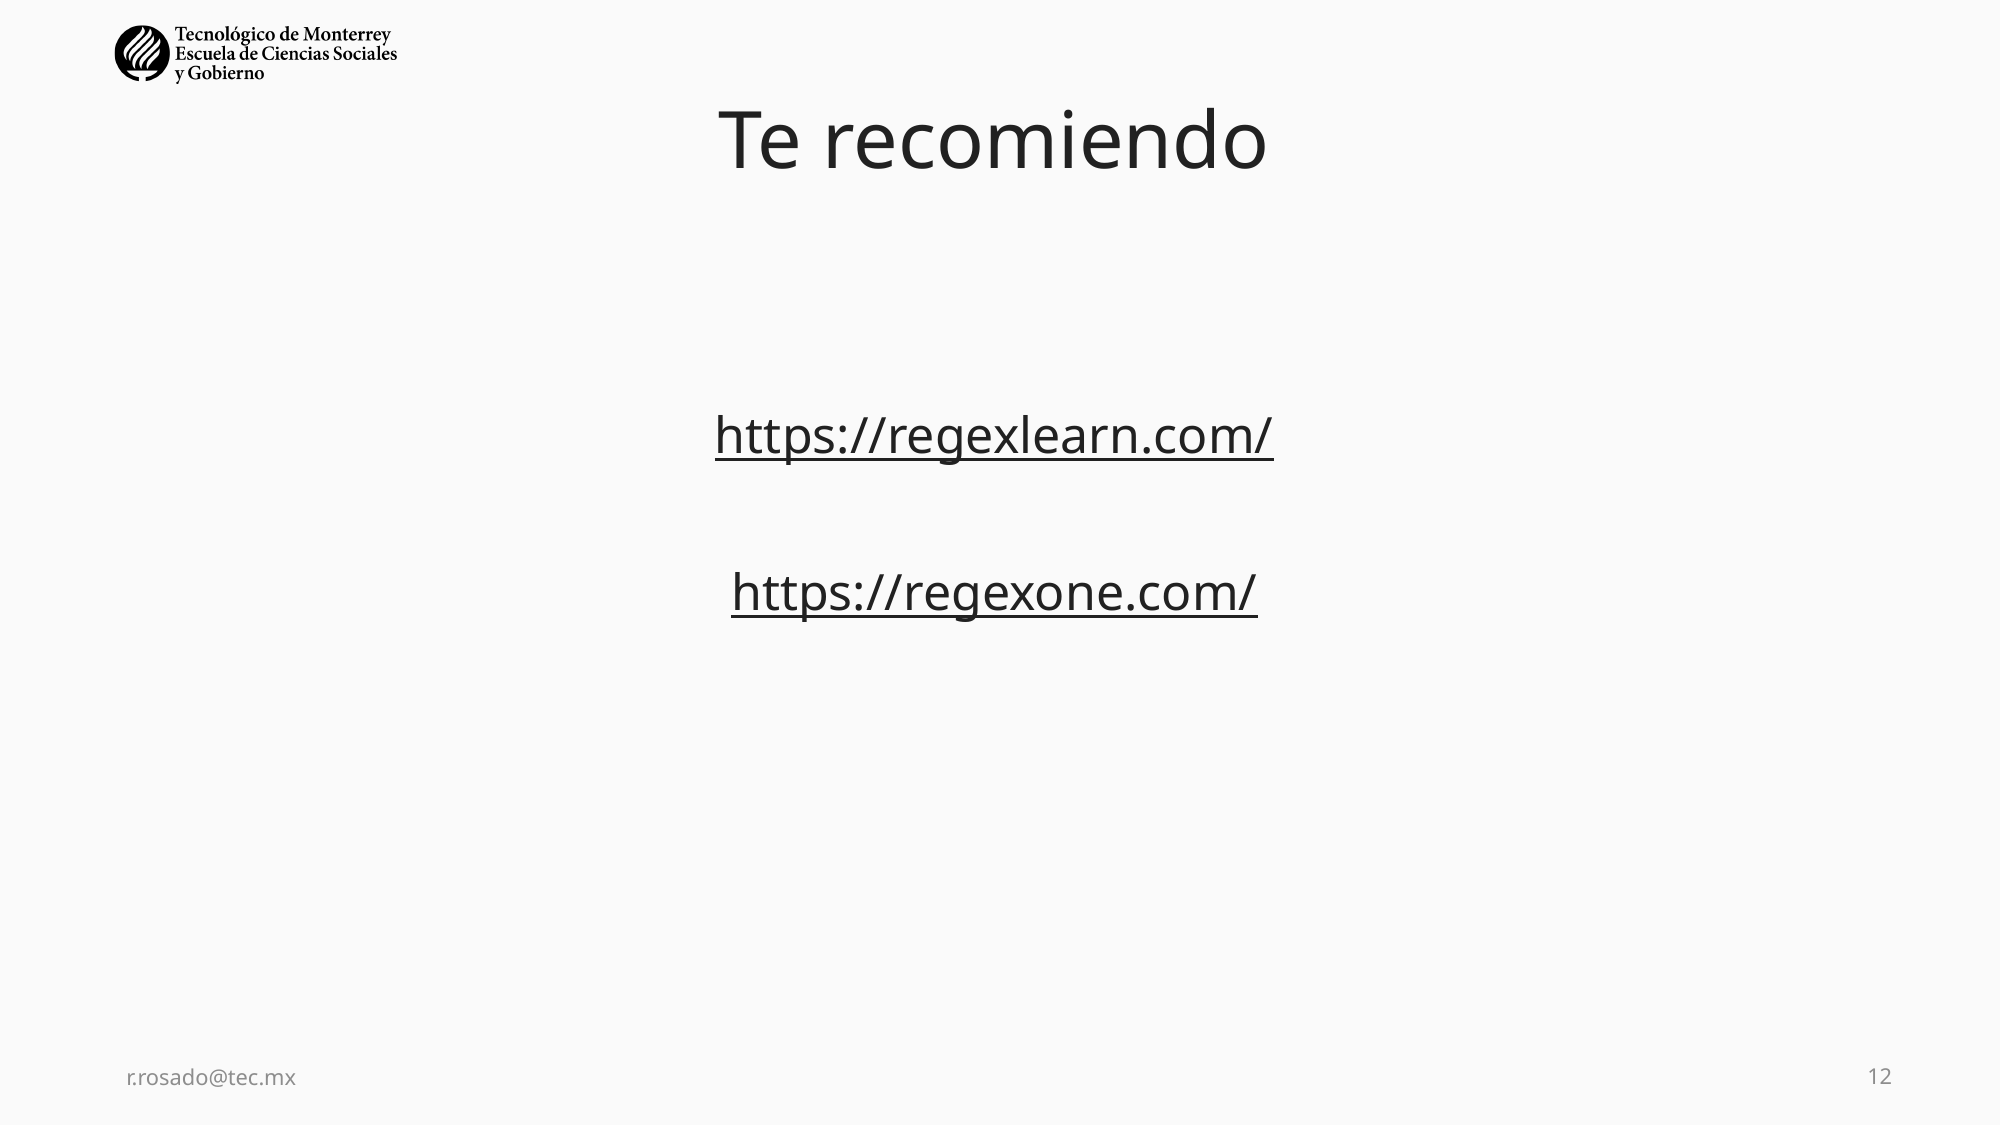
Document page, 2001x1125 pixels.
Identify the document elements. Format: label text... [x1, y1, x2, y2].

title Te recomiendo [96, 76, 1892, 210]
slide_number 12 [1852, 1029, 1912, 1125]
footer r.rosado@tec.mx [111, 1029, 1260, 1125]
picture [111, 24, 399, 76]
list https://regexlearn.com/ https://regexone.com/ [96, 397, 1892, 869]
